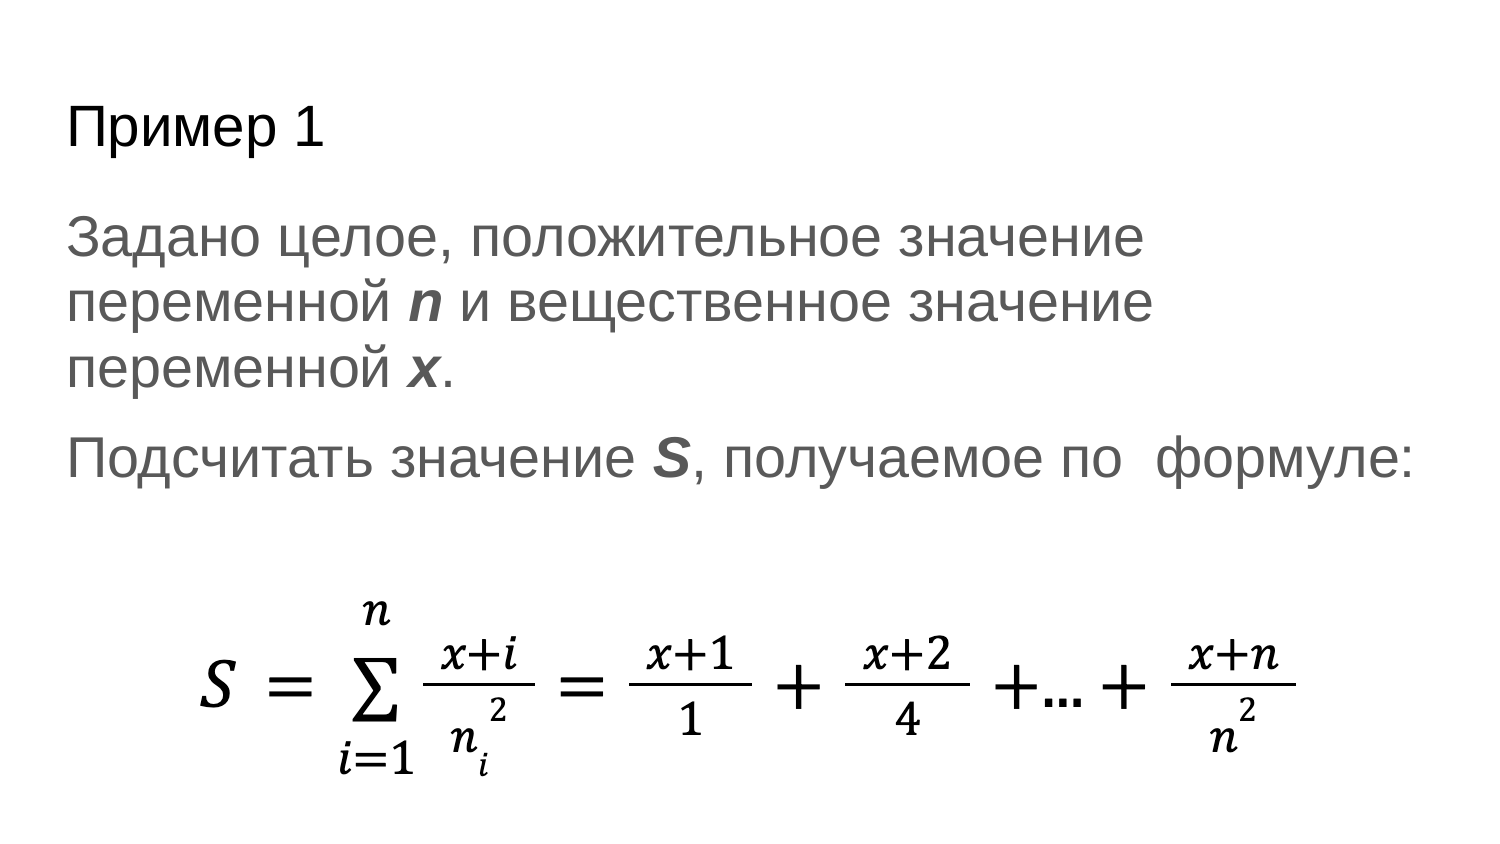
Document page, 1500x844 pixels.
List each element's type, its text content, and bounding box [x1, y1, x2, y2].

title Пример 1 [51, 72, 1449, 167]
picture [184, 566, 1316, 806]
list Задано целое, положительное значение переменной n и вещественное значение переменной x. Подсчитать значение S, получаемое по формуле: [51, 189, 1449, 567]
